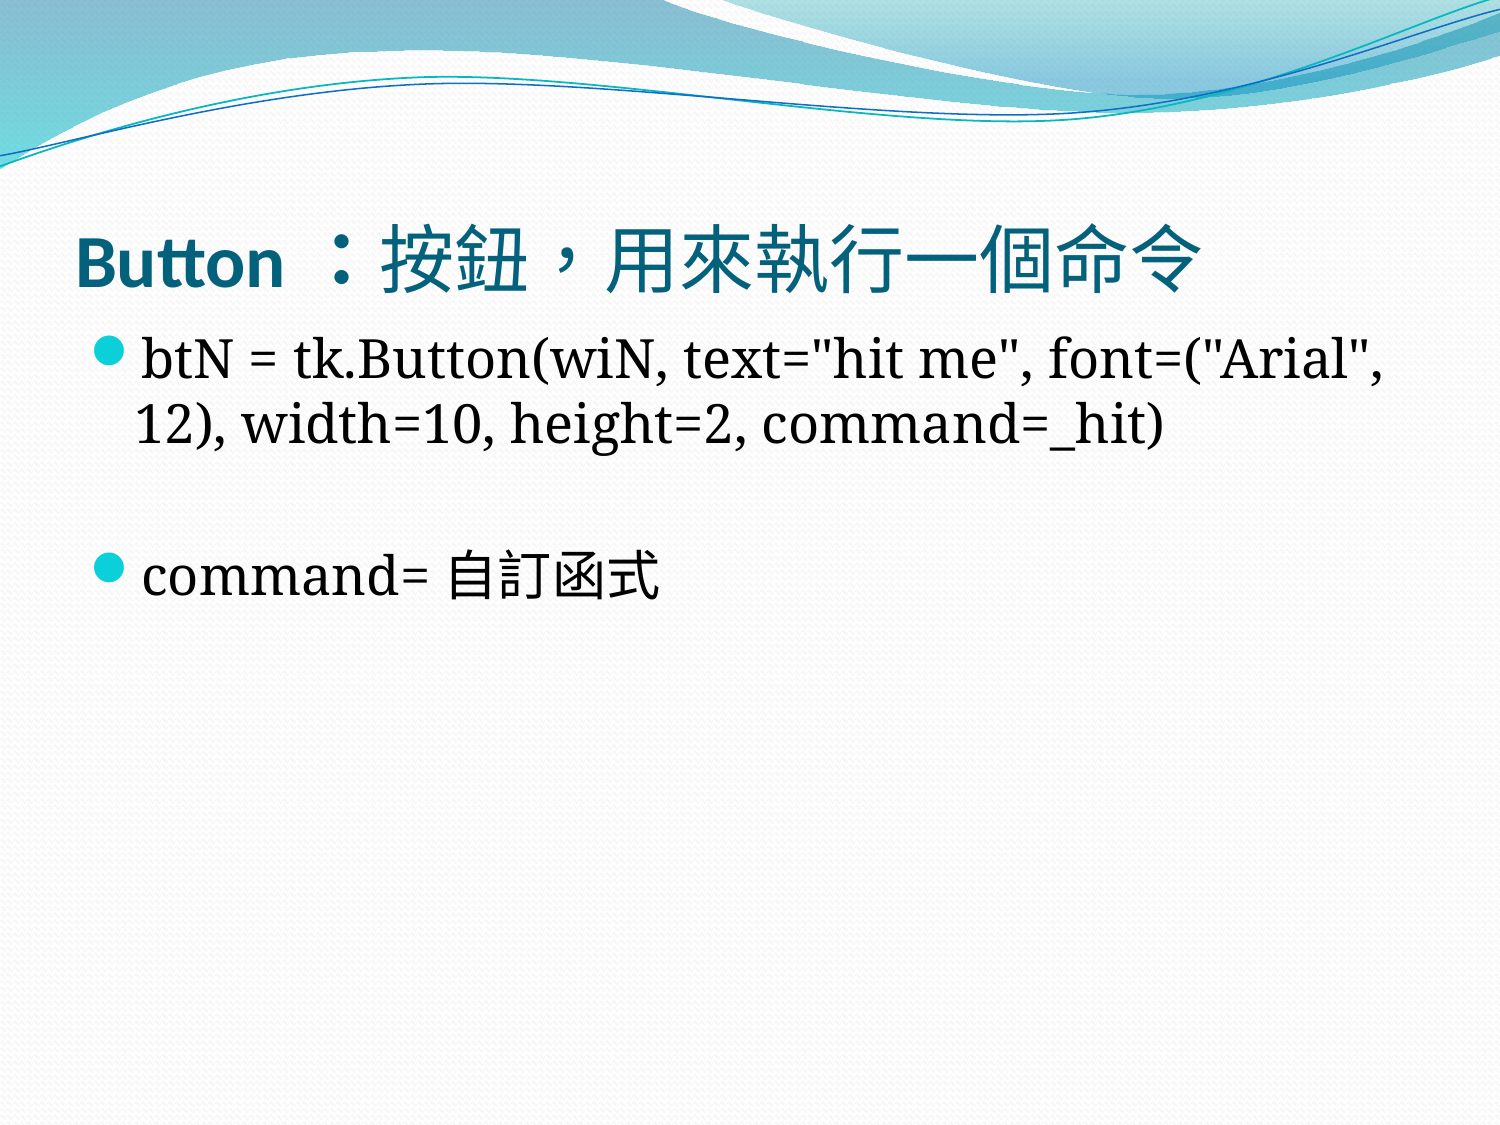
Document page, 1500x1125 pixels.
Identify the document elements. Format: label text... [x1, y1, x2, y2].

title Button：按鈕，用來執行一個命令 [75, 115, 1425, 303]
list btN = tk.Button(wiN, text="hit me", font=("Arial", 12), width=10, height=2, command=_hit) command=自訂函式 [75, 317, 1425, 1038]
